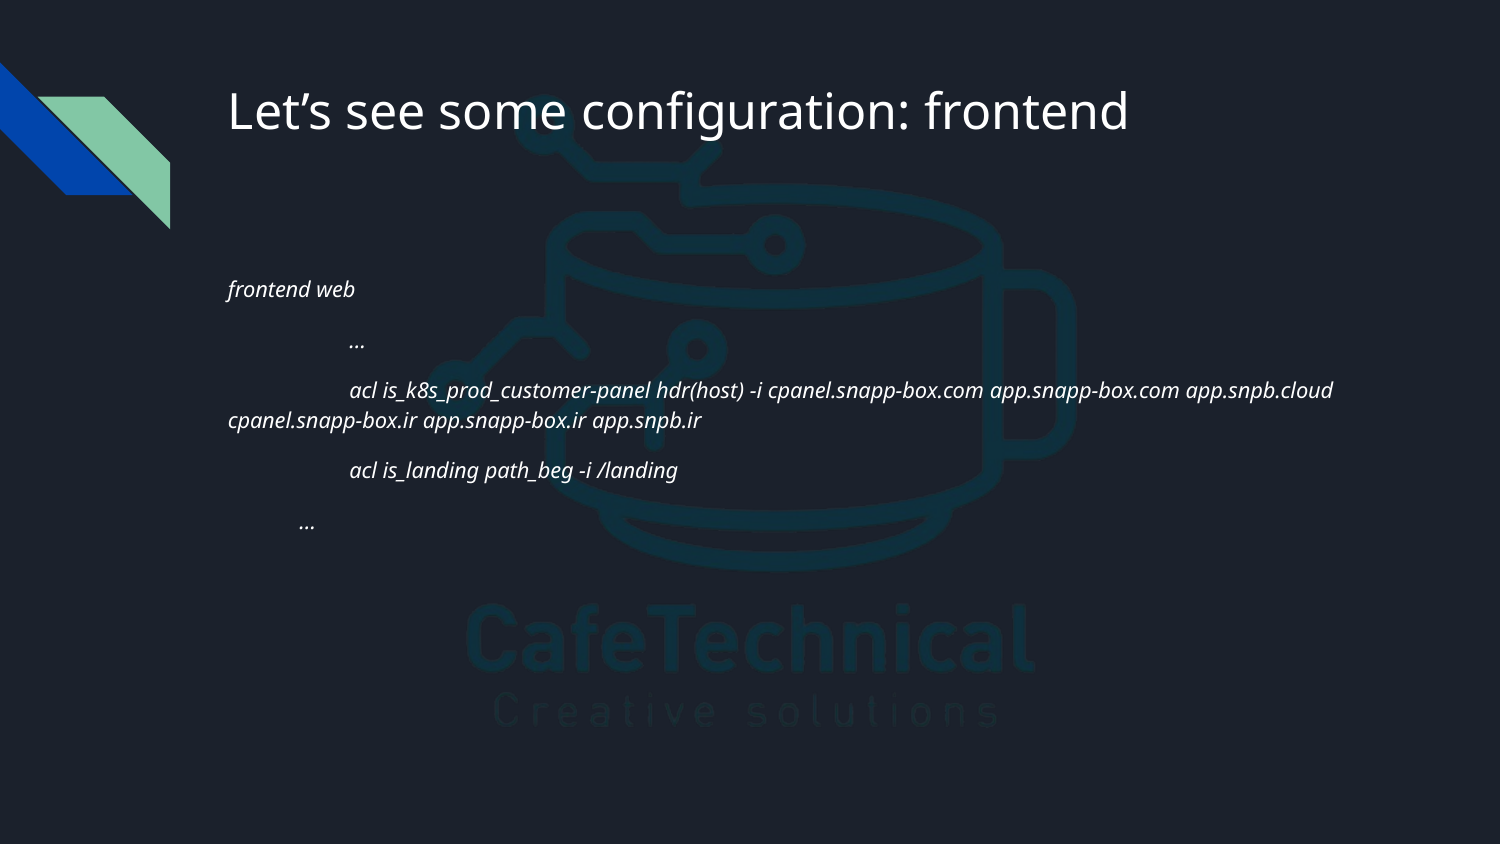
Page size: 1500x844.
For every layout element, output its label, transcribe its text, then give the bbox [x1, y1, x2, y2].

list frontend web … acl is_k8s_prod_customer-panel hdr(host) -i cpanel.snapp-box.com app.snapp-box.com app.snpb.cloud cpanel.snapp-box.ir app.snapp-box.ir app.snpb.ir acl is_landing path_beg -i /landing … [212, 257, 1368, 551]
title Let’s see some configuration: frontend [212, 64, 1368, 215]
